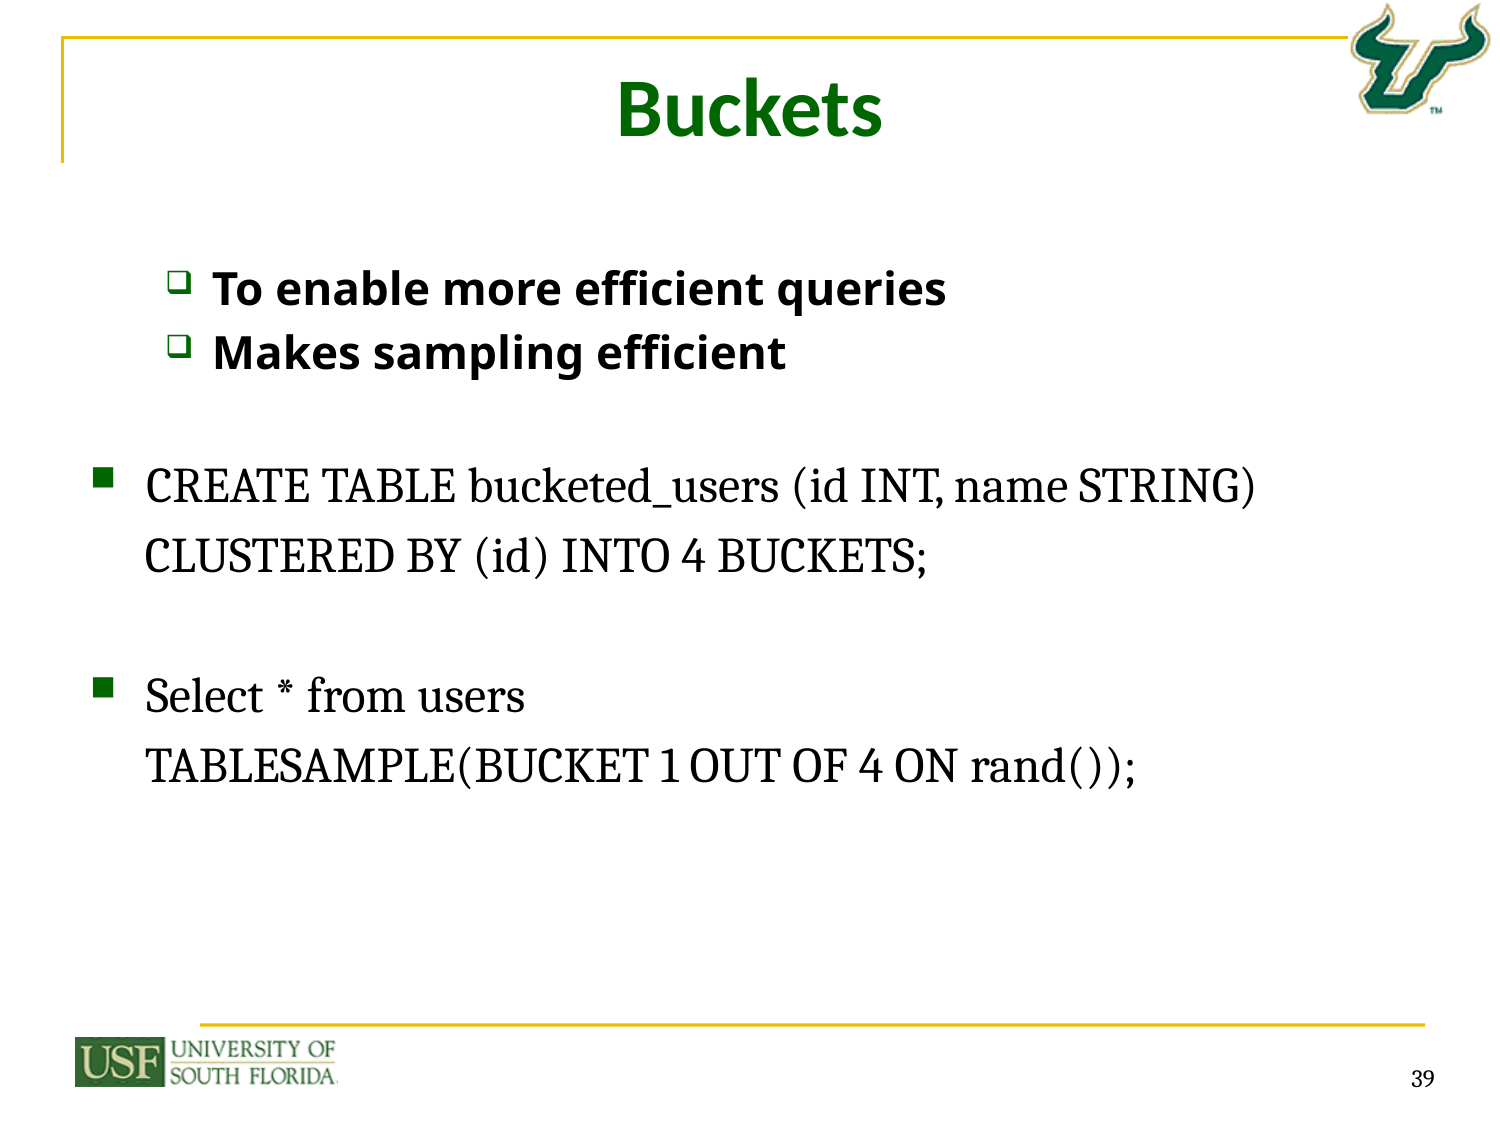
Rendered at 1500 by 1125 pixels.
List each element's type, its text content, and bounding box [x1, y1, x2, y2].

title Buckets [74, 45, 1426, 176]
slide_number 39 [1100, 1037, 1450, 1100]
picture [1348, 0, 1500, 119]
picture [75, 1037, 338, 1087]
list To enable more efficient queries Makes sampling efficient CREATE TABLE bucketed_users (id INT, name STRING) CLUSTERED BY (id) INTO 4 BUCKETS; Select * from users TABLESAMPLE(BUCKET 1 OUT OF 4 ON rand()); [74, 187, 1426, 1006]
